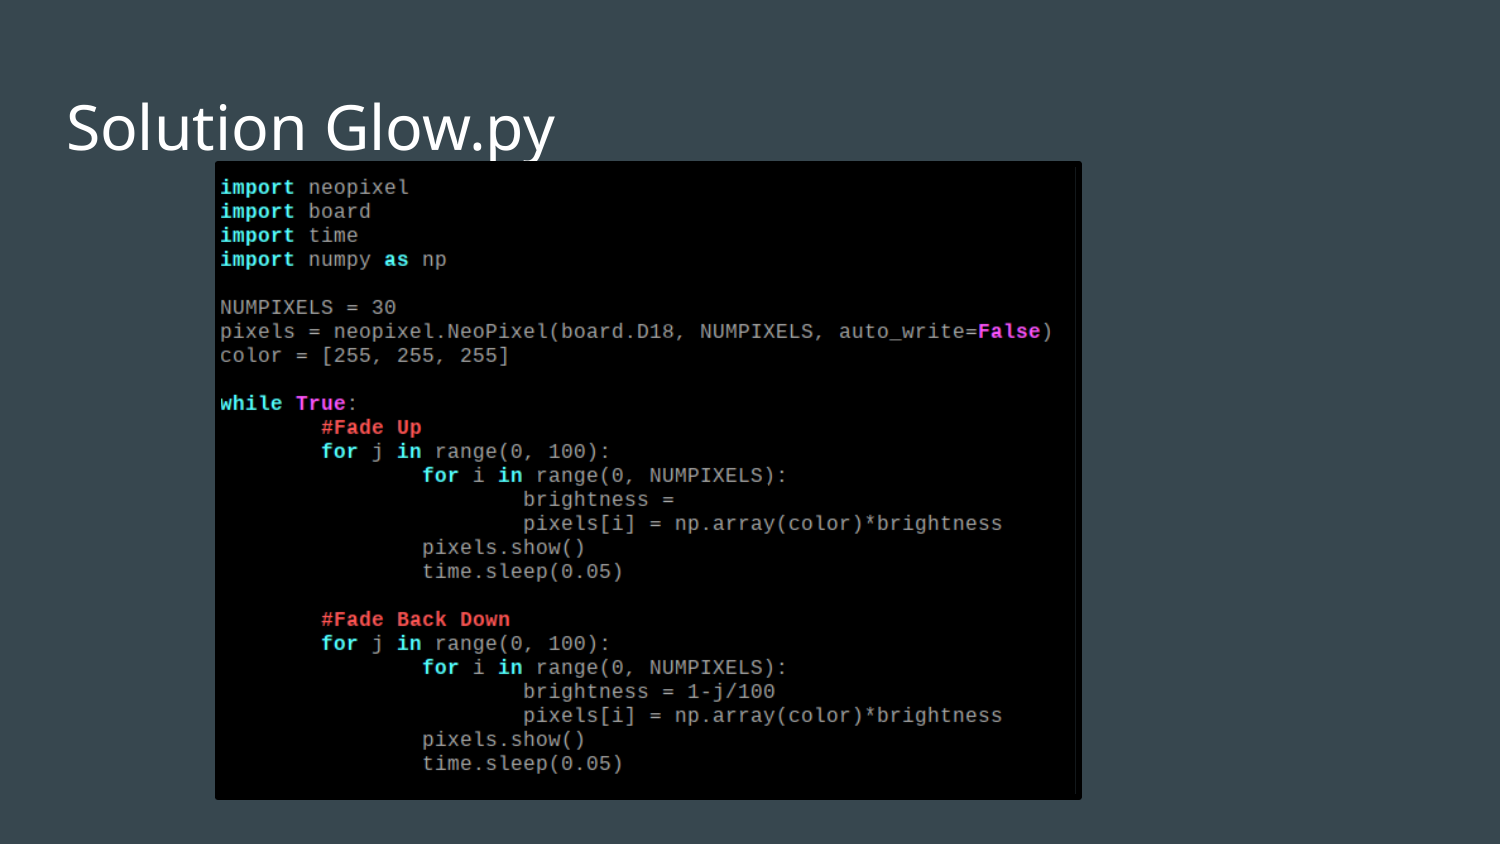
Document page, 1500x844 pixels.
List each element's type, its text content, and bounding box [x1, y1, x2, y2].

picture [220, 166, 1076, 795]
title Solution Glow.py [51, 72, 1449, 167]
